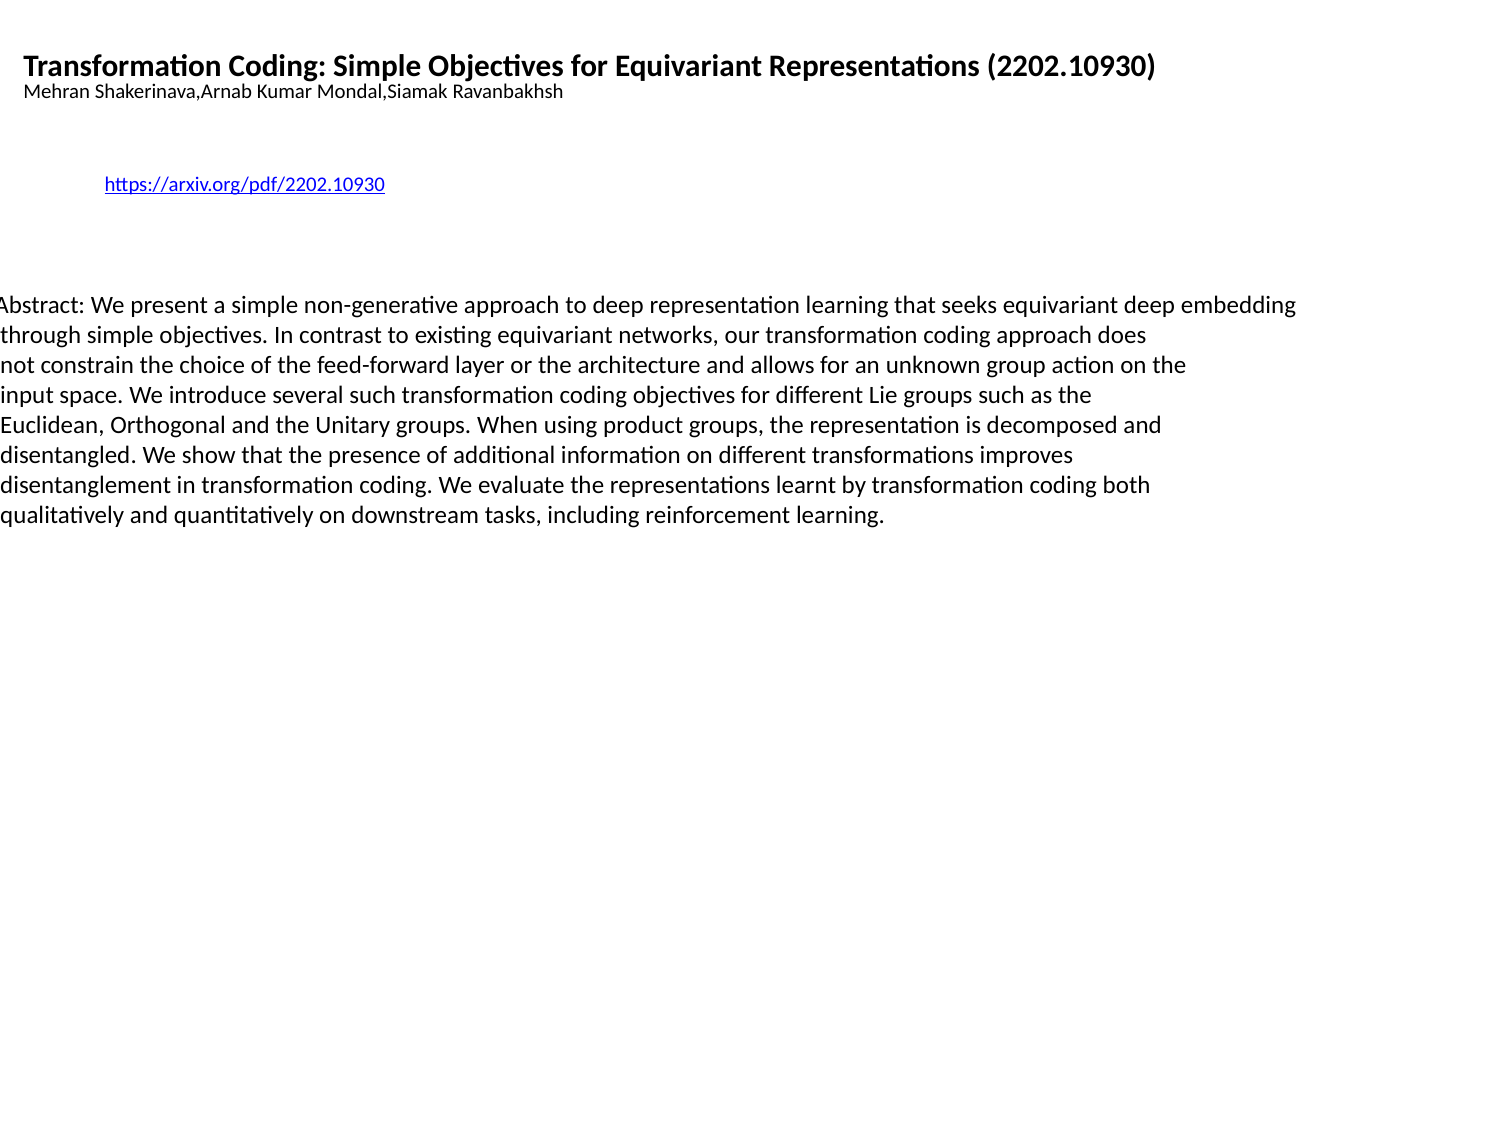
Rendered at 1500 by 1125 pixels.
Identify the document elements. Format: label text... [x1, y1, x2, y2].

text_box Transformation Coding: Simple Objectives for Equivariant Representations (2202.10930) Mehran Shakerinava,Arnab Kumar Mondal,Siamak Ravanbakhsh [8, 0, 1173, 110]
text_box Abstract: We present a simple non-generative approach to deep representation learning that seeks equivariant deep embedding through simple objectives. In contrast to existing equivariant networks, our transformation coding approach does not constrain the choice of the feed-forward layer or the architecture and allows for an unknown group action on the input space. We introduce several such transformation coding objectives for different Lie groups such as the Euclidean, Orthogonal and the Unitary groups. When using product groups, the representation is decomposed and disentangled. We show that the presence of additional information on different transformations improves disentanglement in transformation coding. We evaluate the representations learnt by transformation coding both qualitatively and quantitatively on downstream tasks, including reinforcement learning. [0, 236, 1320, 591]
text_box https://arxiv.org/pdf/2202.10930 [89, 118, 401, 203]
